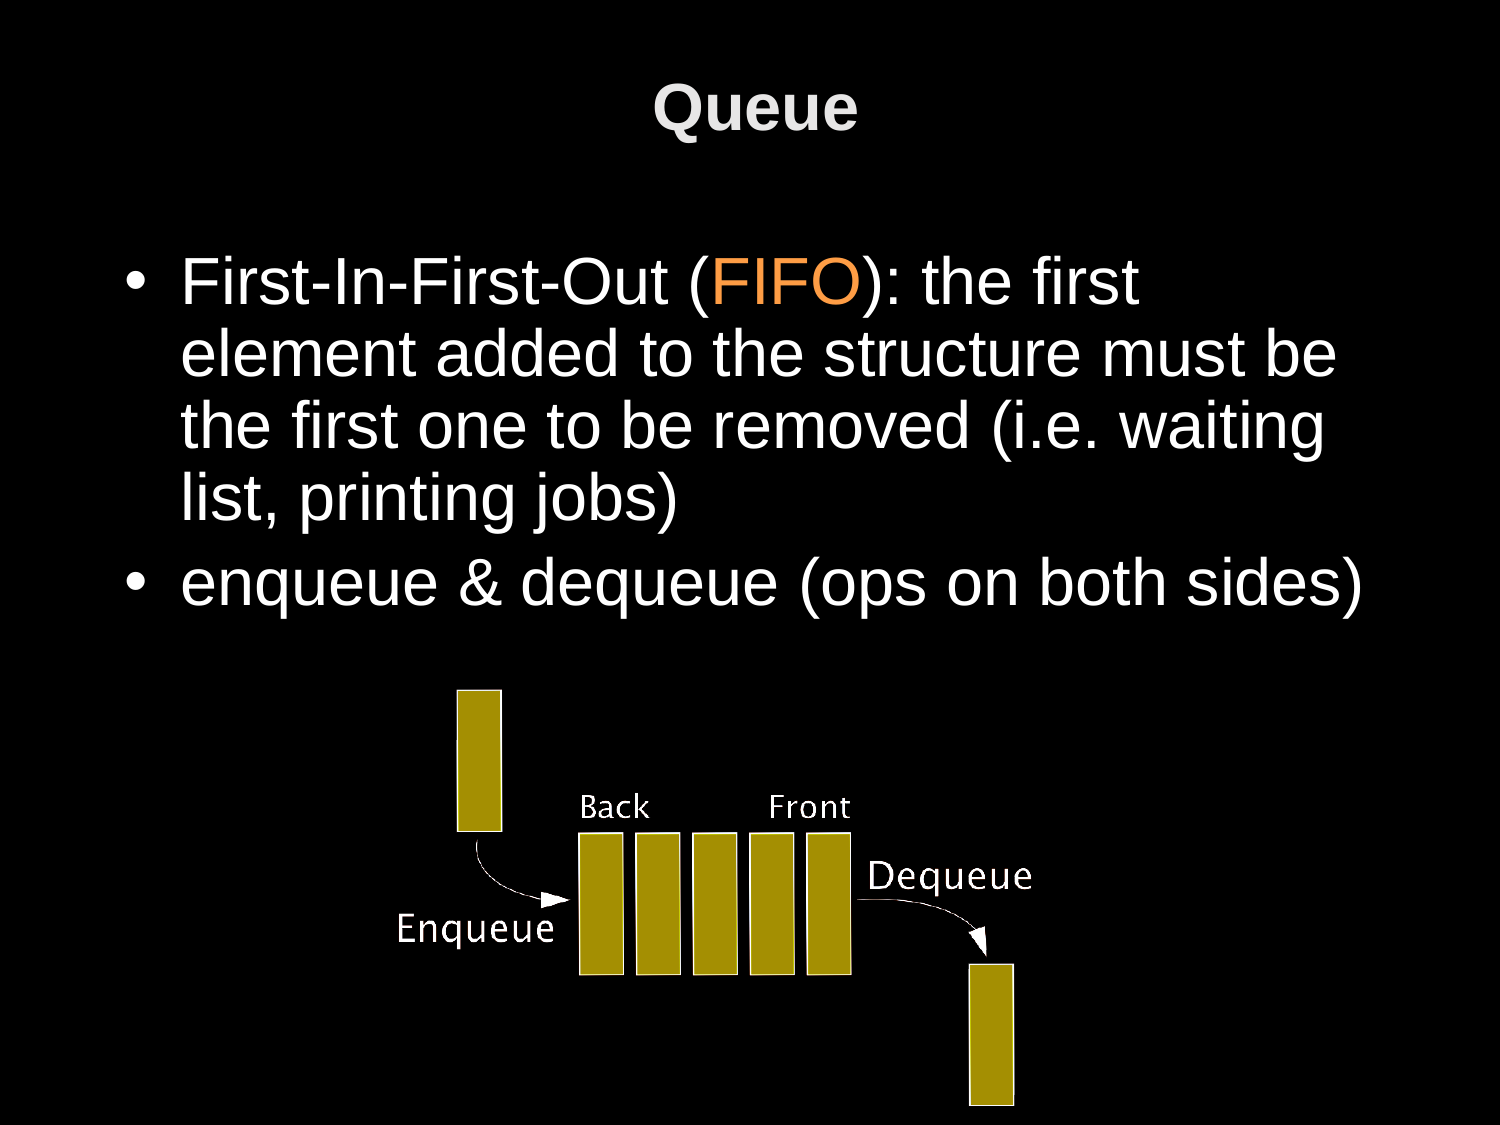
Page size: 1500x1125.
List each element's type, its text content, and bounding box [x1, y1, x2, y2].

list First-In-First-Out (FIFO): the first element added to the structure must be the first one to be removed (i.e. waiting list, printing jobs) enqueue & dequeue (ops on both sides) [109, 239, 1403, 954]
title Queue [109, 0, 1403, 218]
picture [385, 682, 1043, 1113]
